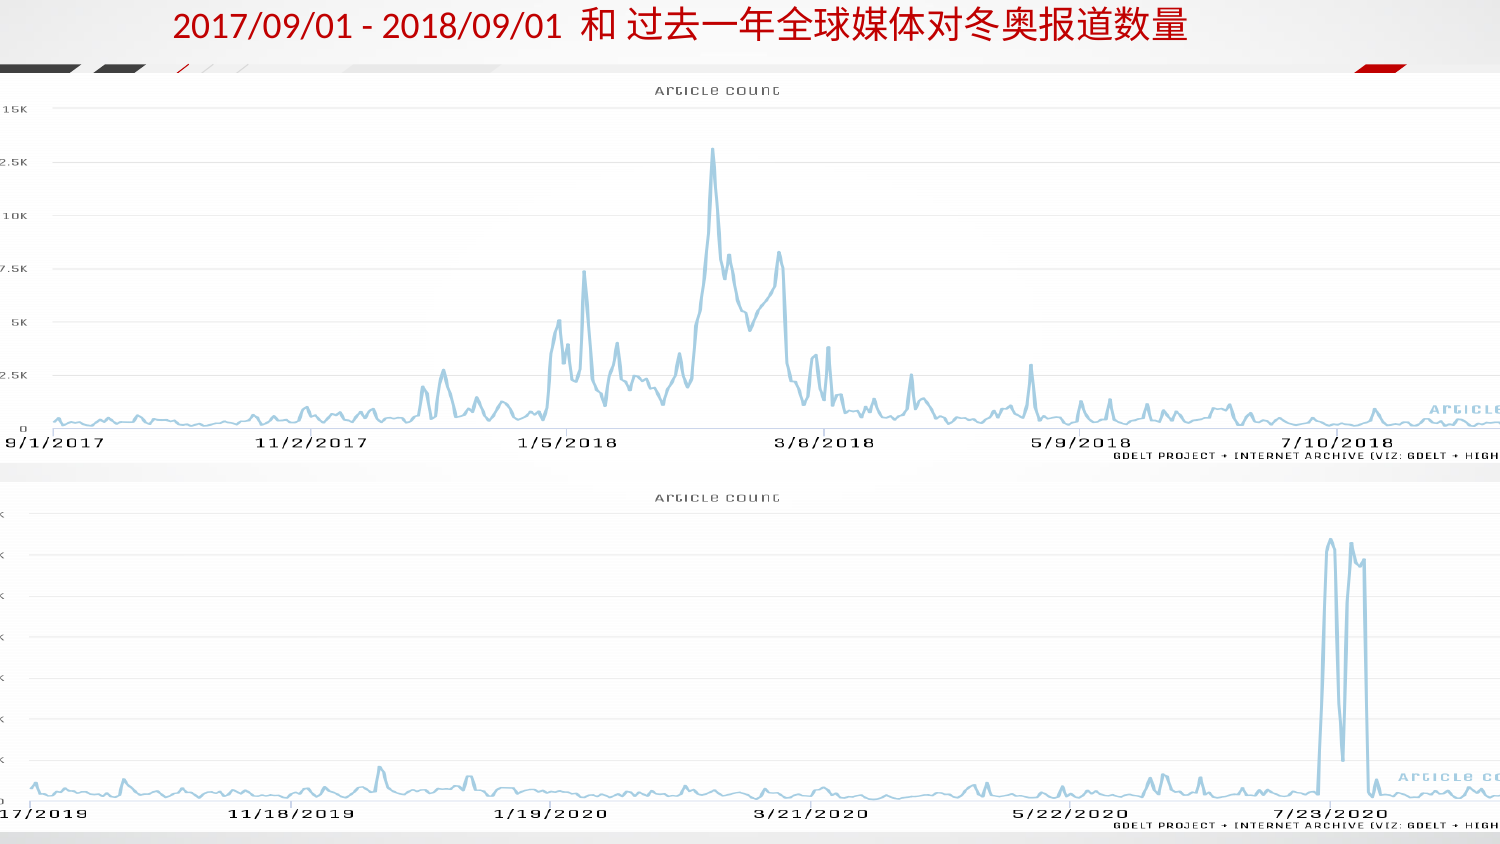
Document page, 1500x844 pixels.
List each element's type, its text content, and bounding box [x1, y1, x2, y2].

text_box 2017/09/01 - 2018/09/01 和 过去一年全球媒体对冬奥报道数量 [157, 0, 1204, 54]
picture [0, 0, 1500, 64]
picture [0, 73, 1500, 844]
